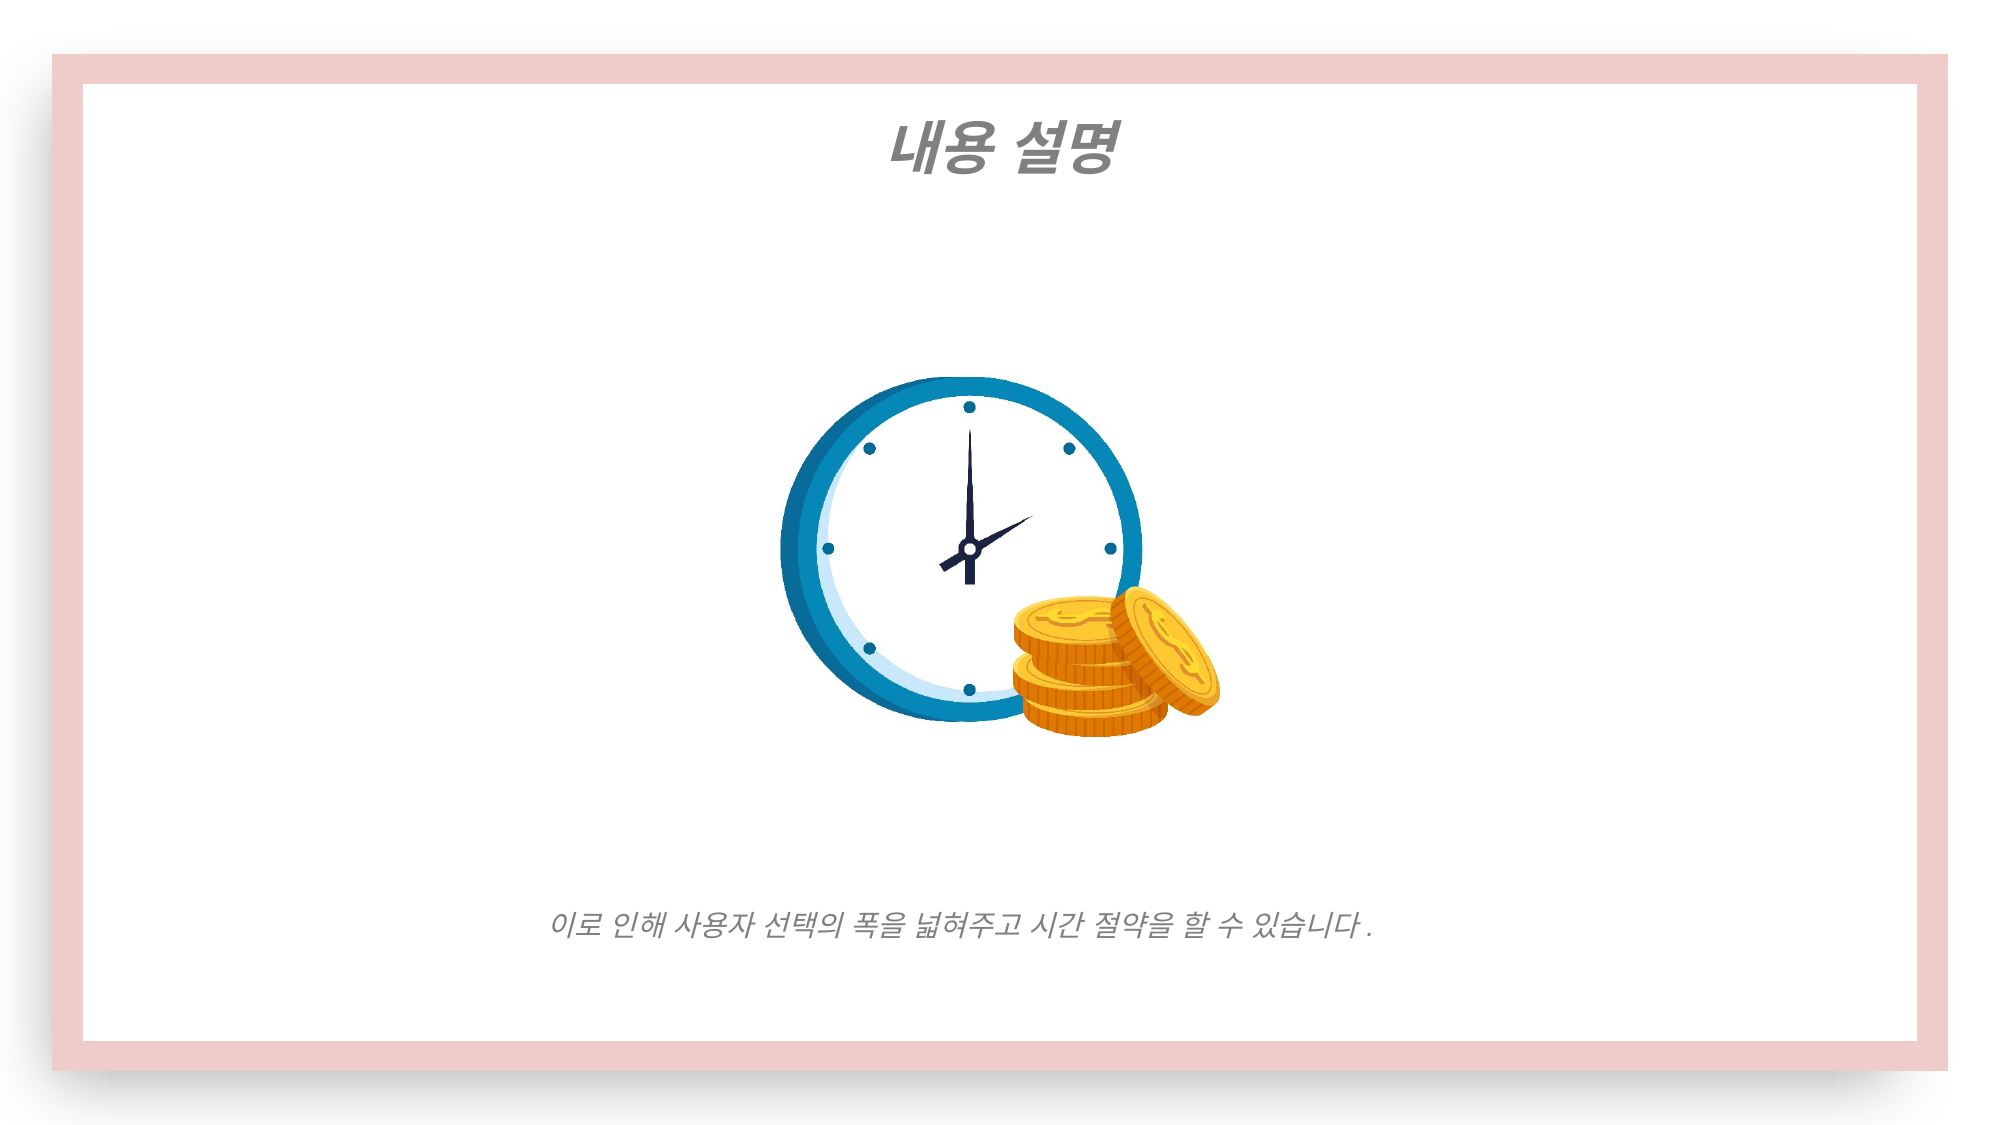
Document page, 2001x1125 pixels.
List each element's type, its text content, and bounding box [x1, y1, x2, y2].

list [643, 199, 1357, 914]
text_box 내용 설명 [66, 68, 1934, 1057]
text_box 이로 인해 사용자 선택의 폭을 넓혀주고 시간 절약을 할 수 있습니다. [533, 882, 1467, 950]
